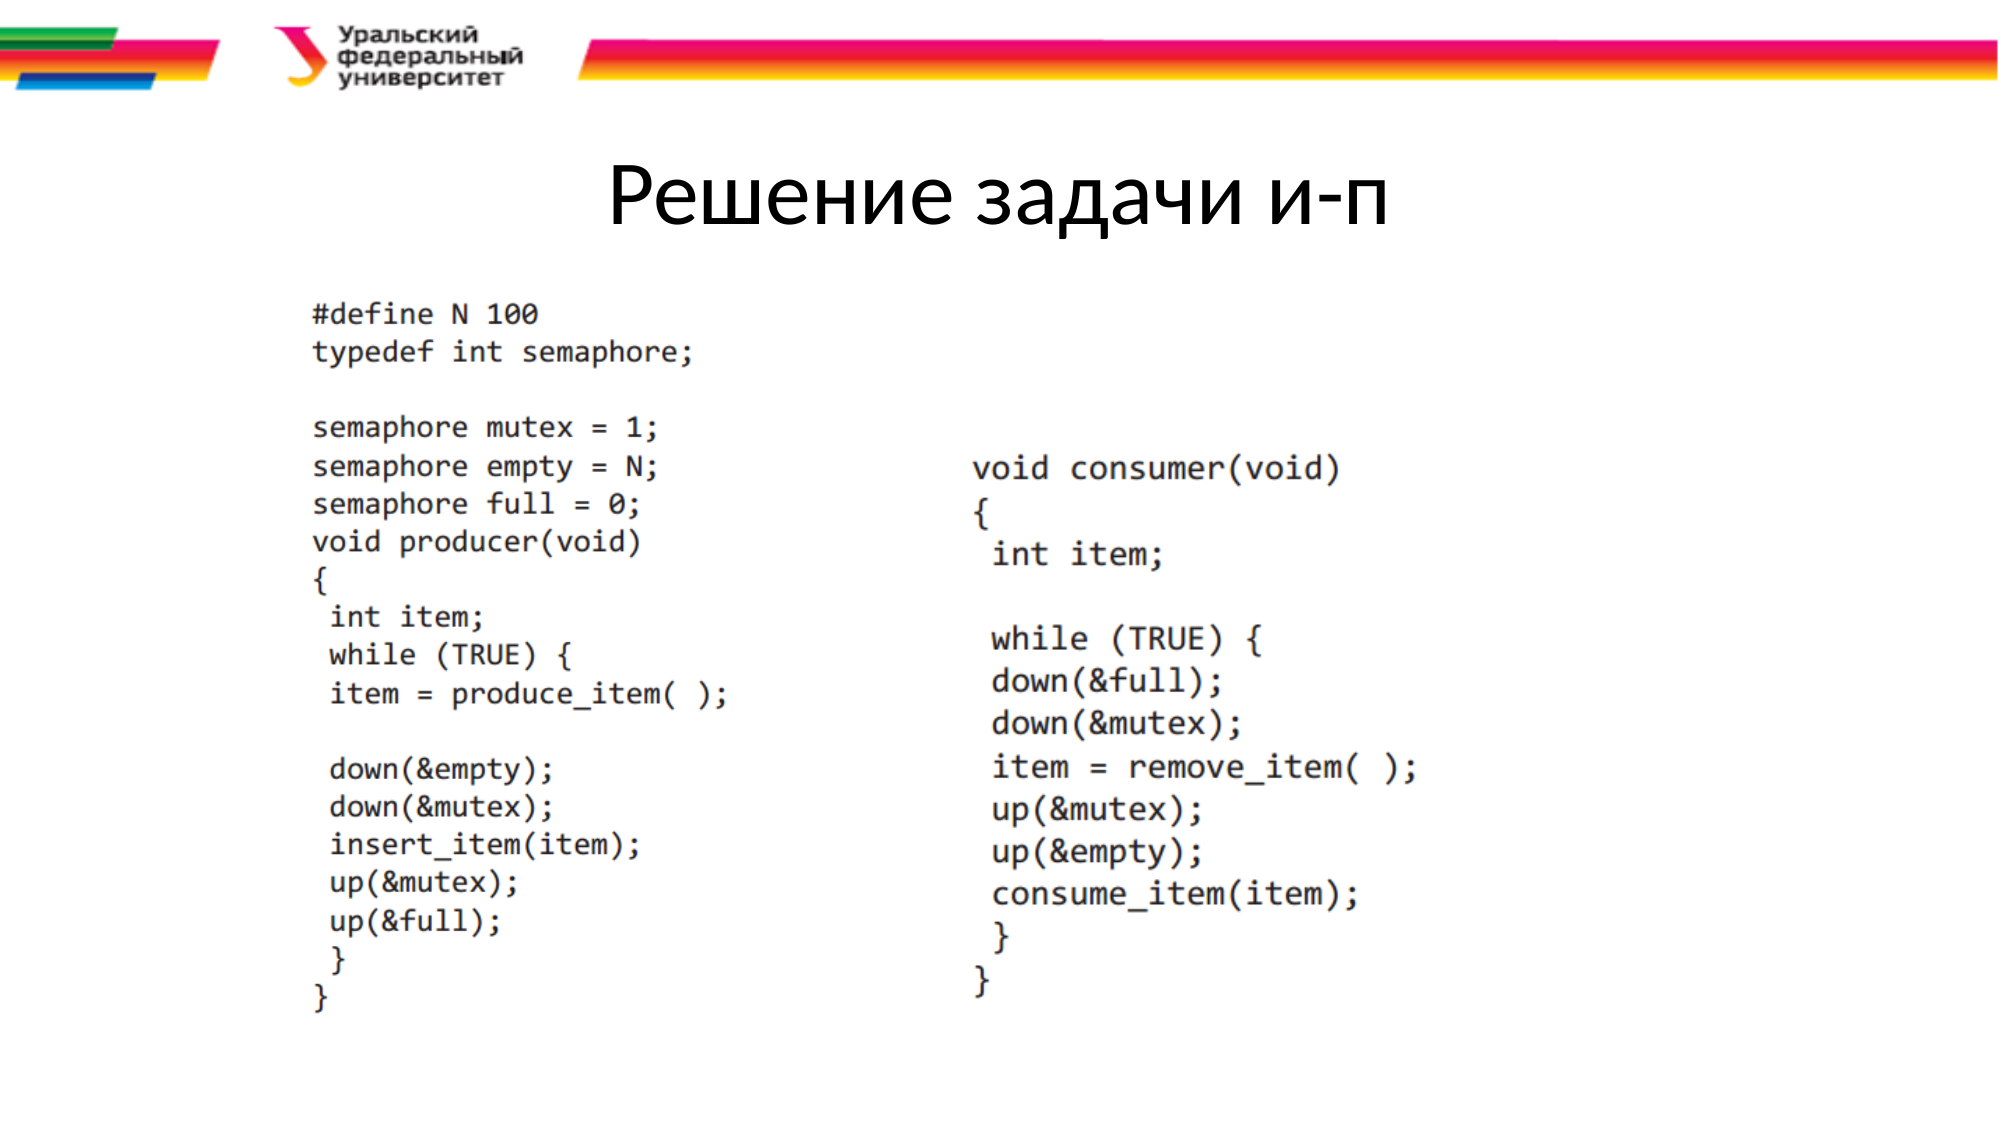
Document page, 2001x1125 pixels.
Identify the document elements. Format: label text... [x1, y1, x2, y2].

picture [959, 434, 1432, 1008]
title Решение задачи и-п [99, 93, 1900, 282]
picture [0, 0, 2000, 105]
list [306, 291, 734, 1019]
